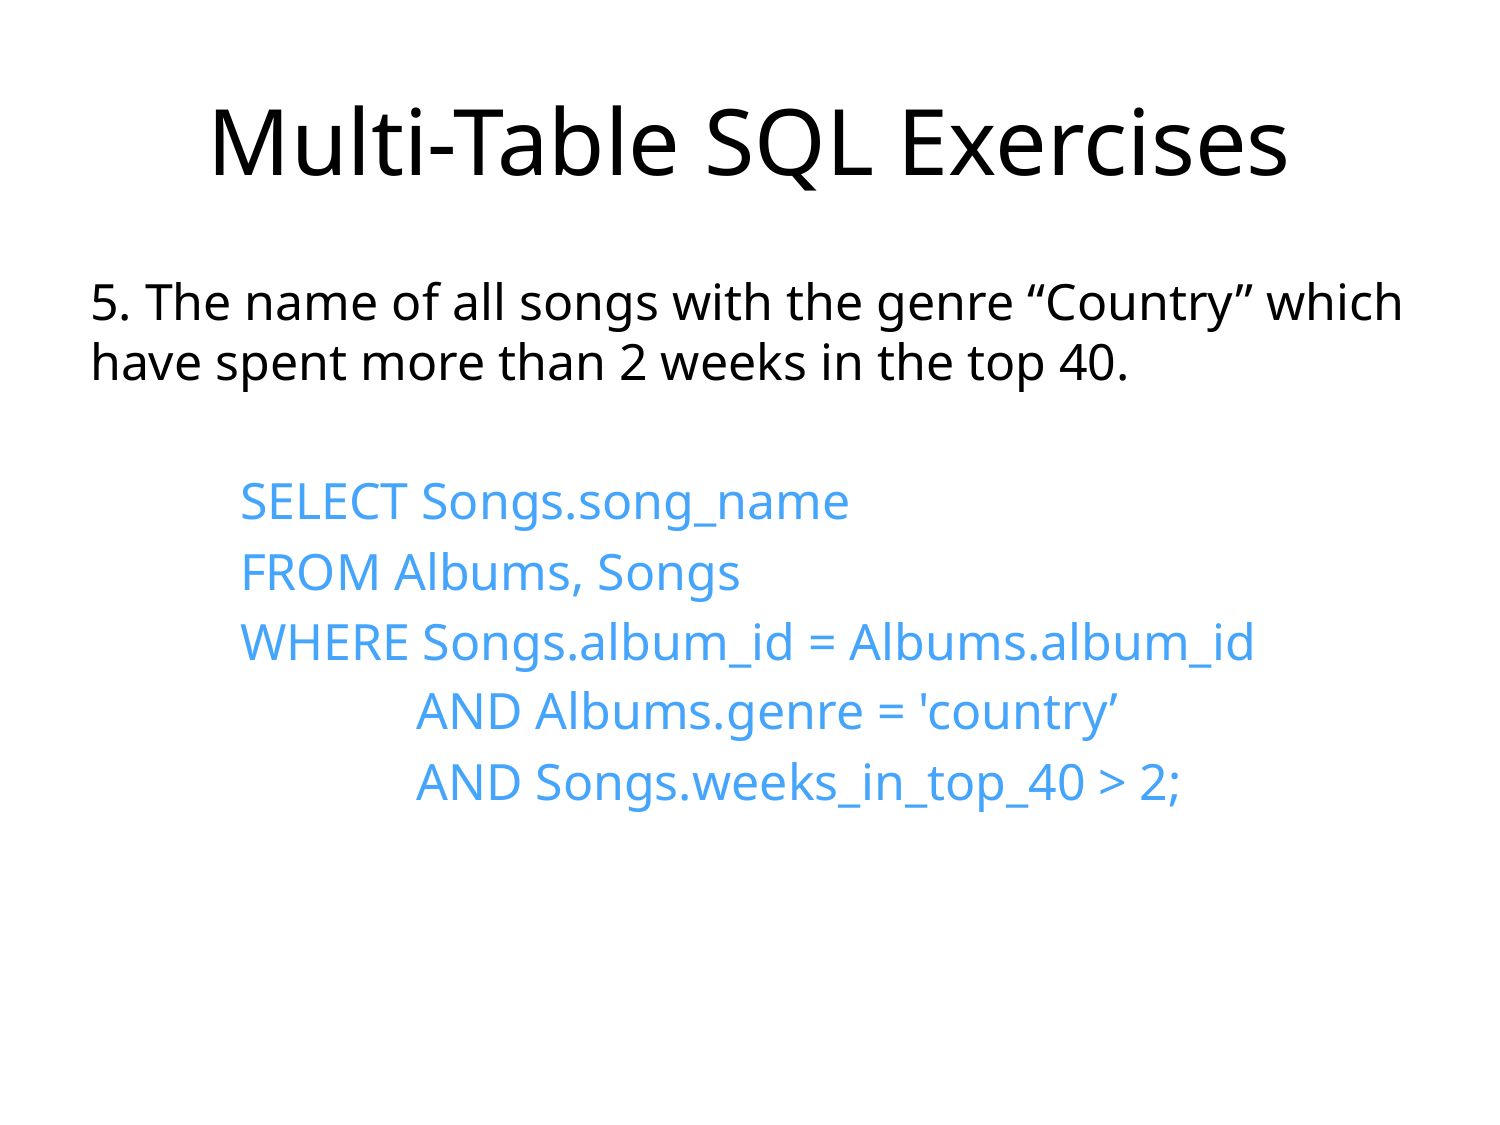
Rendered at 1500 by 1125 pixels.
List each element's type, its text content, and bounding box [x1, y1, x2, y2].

list 5. The name of all songs with the genre “Country” which have spent more than 2 weeks in the top 40. SELECT Songs.song_name FROM Albums, Songs WHERE Songs.album_id = Albums.album_id AND Albums.genre = 'country’ AND Songs.weeks_in_top_40 > 2; [75, 262, 1425, 1005]
title Multi-Table SQL Exercises [75, 45, 1425, 233]
